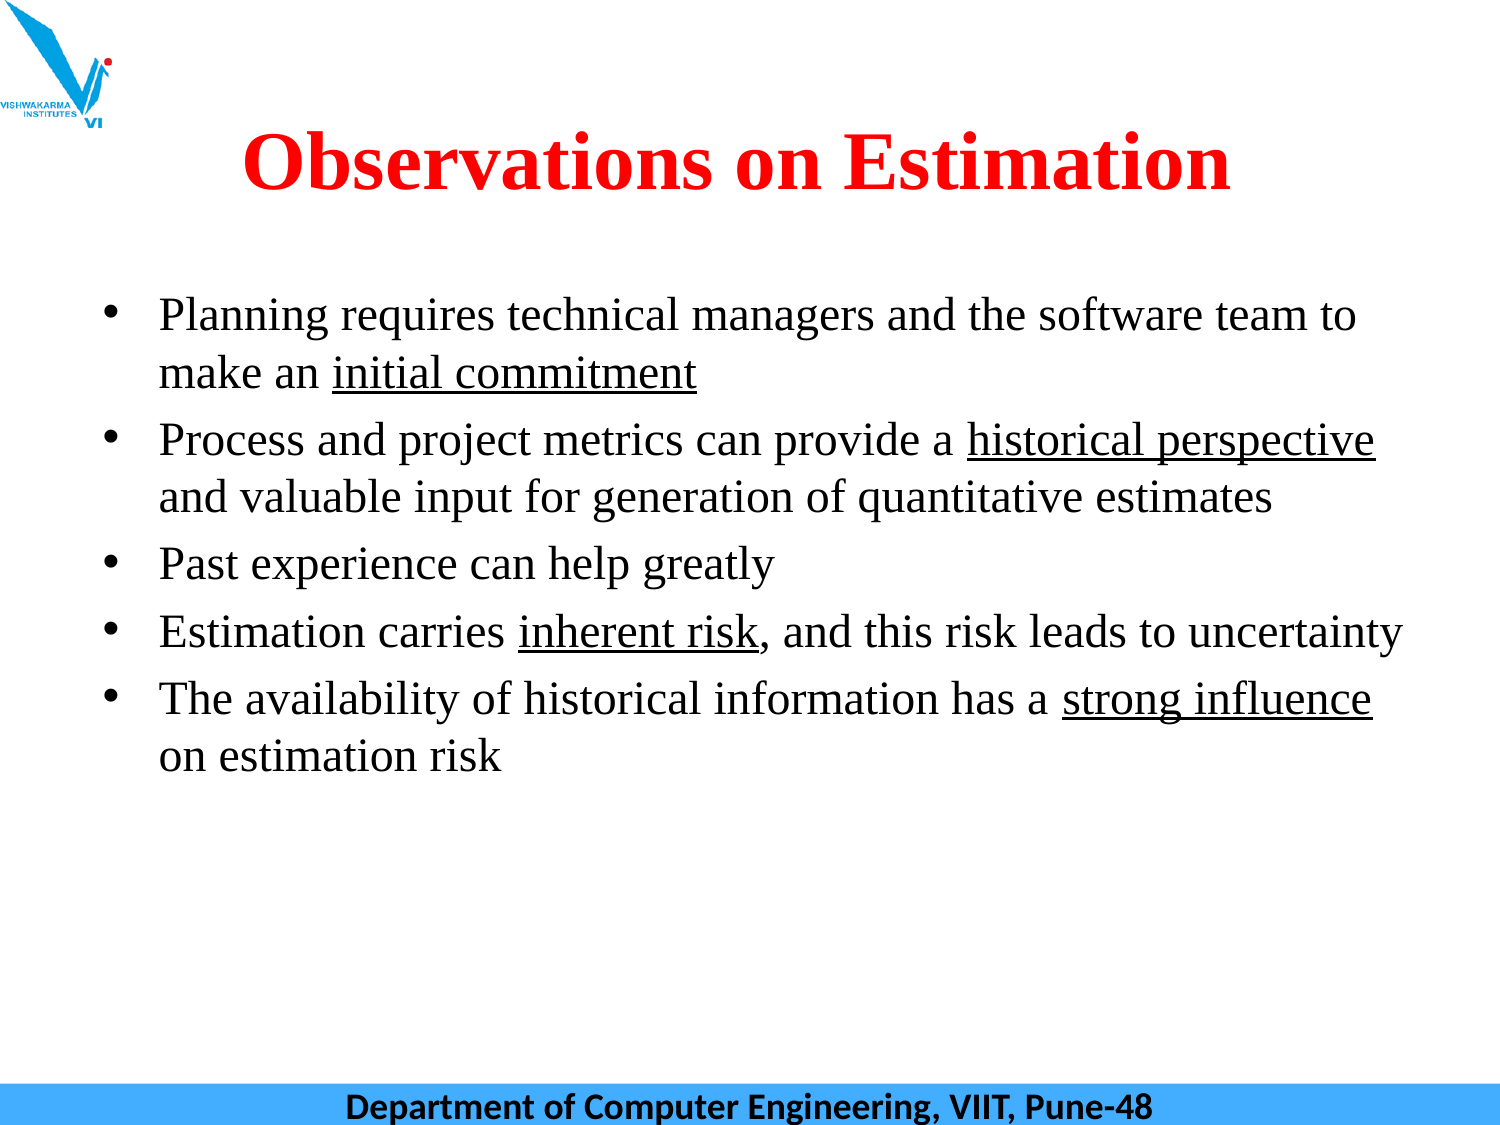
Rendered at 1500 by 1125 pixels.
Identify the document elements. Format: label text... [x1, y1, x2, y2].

title Observations on Estimation [99, 62, 1375, 250]
list Planning requires technical managers and the software team to make an initial commitment Process and project metrics can provide a historical perspective and valuable input for generation of quantitative estimates Past experience can help greatly Estimation carries inherent risk, and this risk leads to uncertainty The availability of historical information has a strong influence on estimation risk [87, 275, 1438, 950]
text_box Department of Computer Engineering, VIIT, Pune-48 [0, 1082, 1500, 1125]
picture [0, 0, 119, 135]
